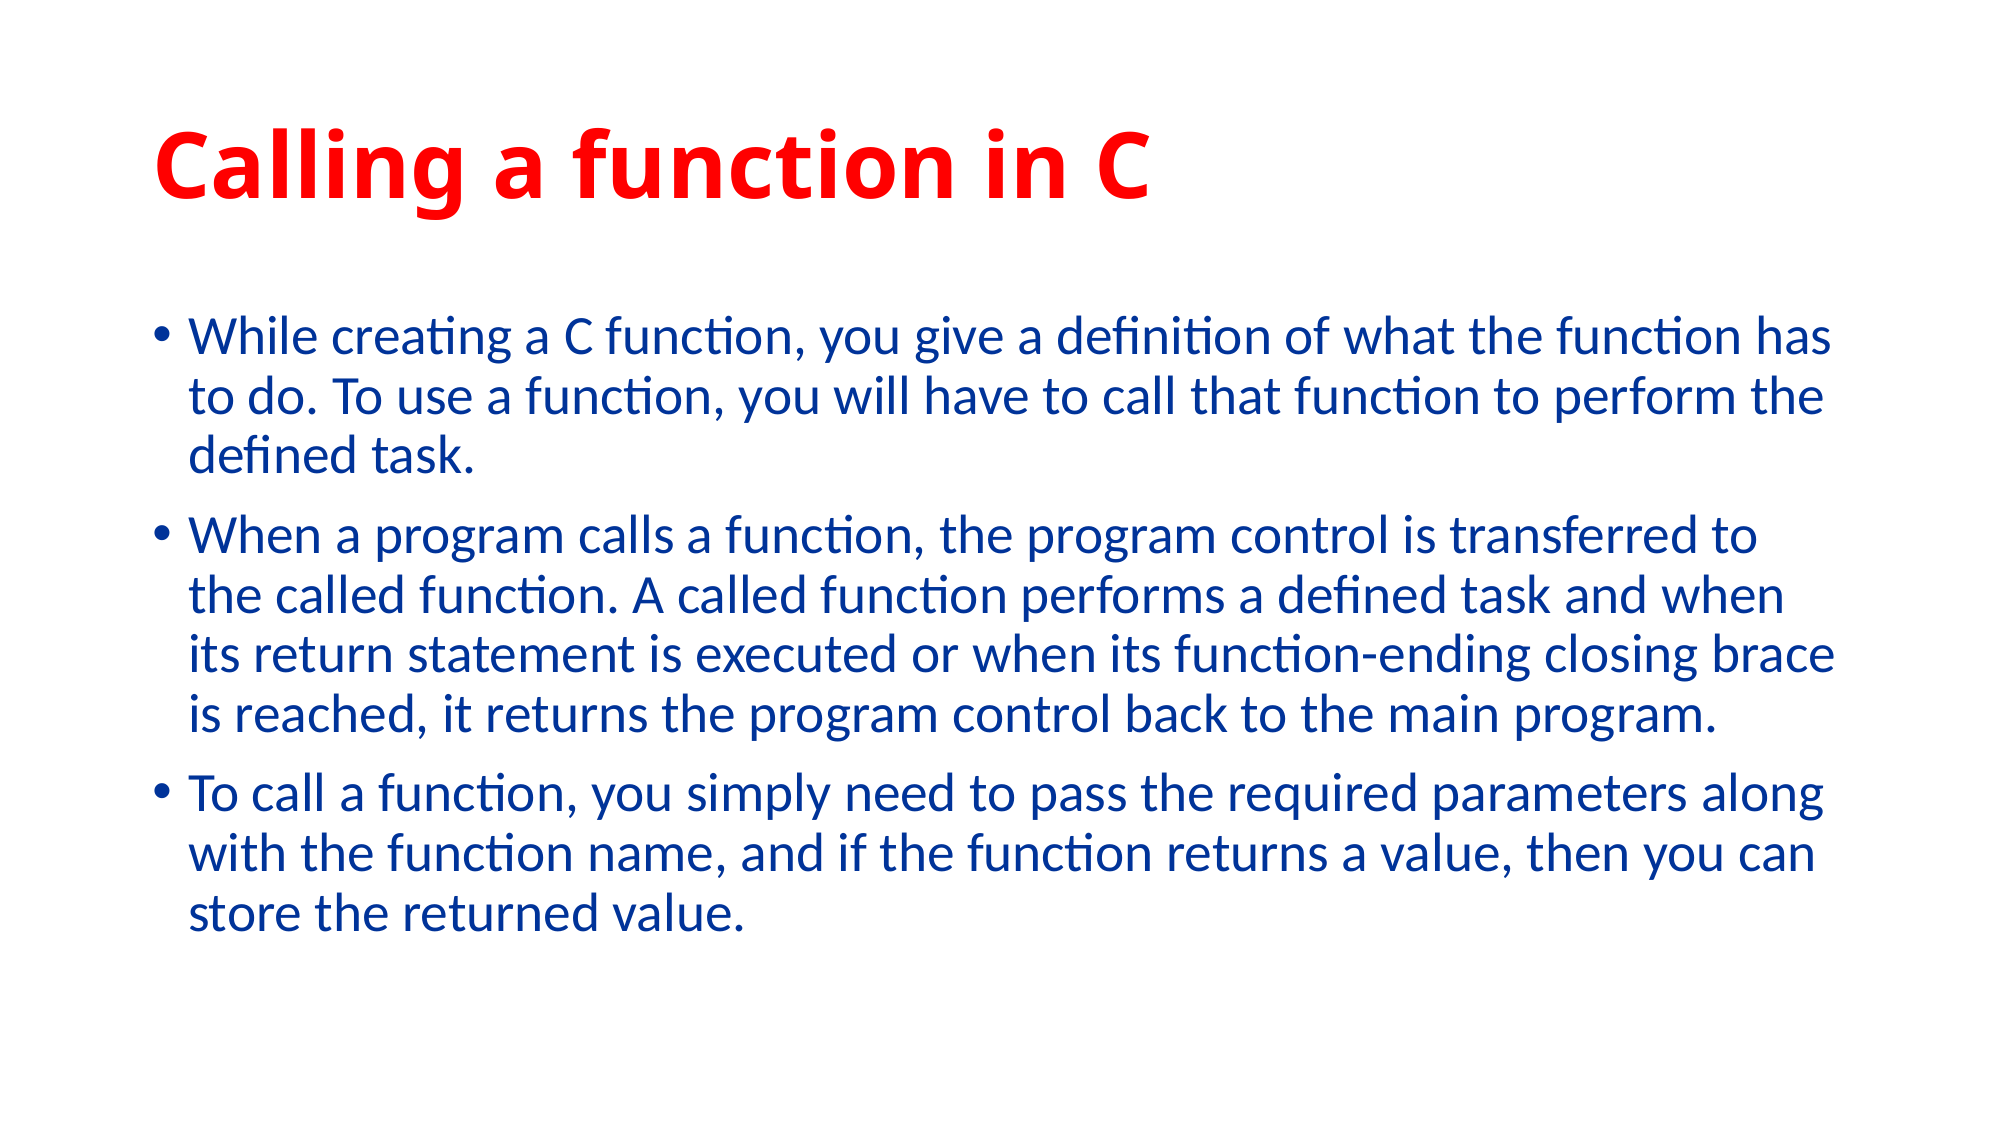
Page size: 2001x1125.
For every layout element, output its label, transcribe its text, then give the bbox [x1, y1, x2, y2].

title Calling a function in C [137, 59, 1863, 278]
list While creating a C function, you give a definition of what the function has to do. To use a function, you will have to call that function to perform the defined task. When a program calls a function, the program control is transferred to the called function. A called function performs a defined task and when its return statement is executed or when its function-ending closing brace is reached, it returns the program control back to the main program. To call a function, you simply need to pass the required parameters along with the function name, and if the function returns a value, then you can store the returned value. [137, 299, 1863, 1014]
